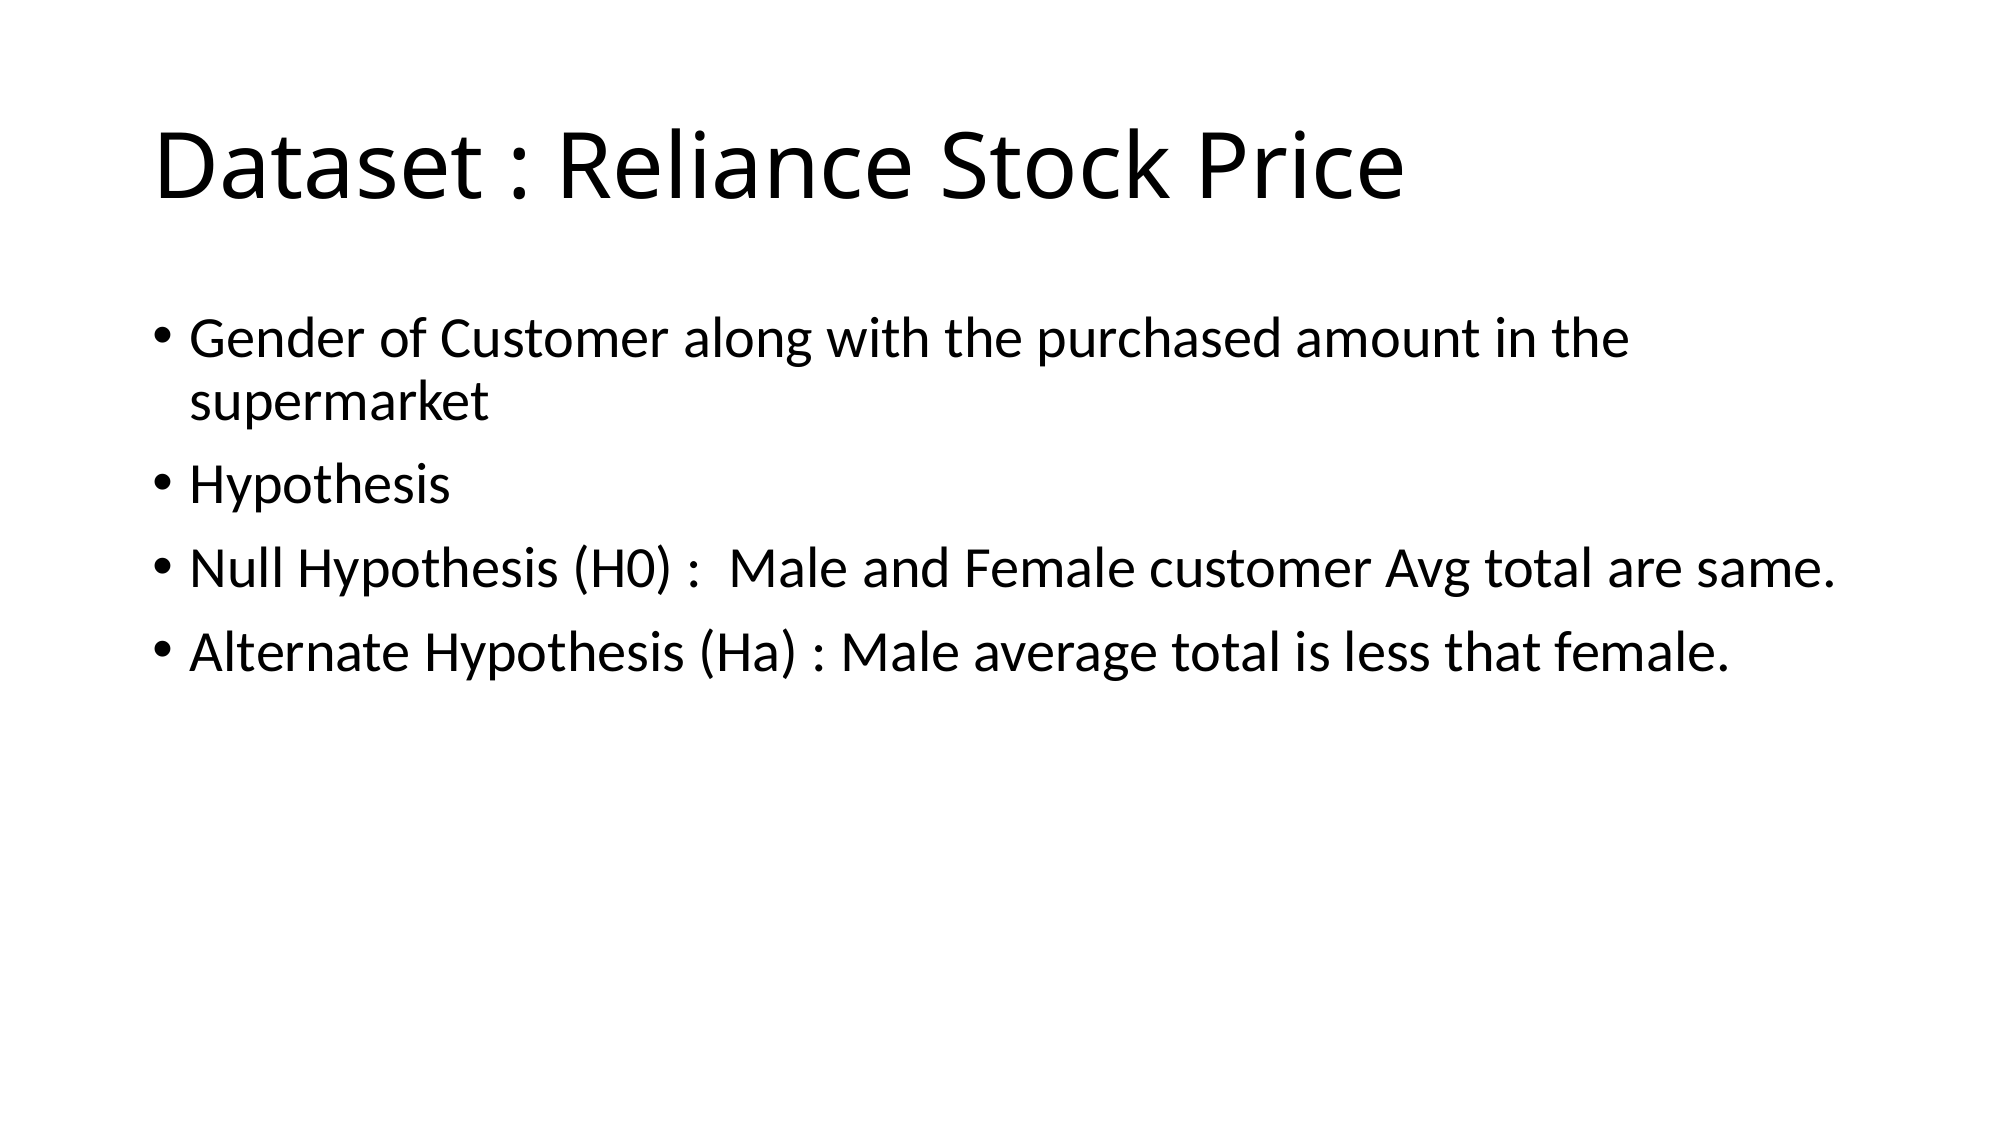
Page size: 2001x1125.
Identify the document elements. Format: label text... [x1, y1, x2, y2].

title Dataset : Reliance Stock Price [137, 59, 1863, 278]
list Gender of Customer along with the purchased amount in the supermarket Hypothesis Null Hypothesis (H0) : Male and Female customer Avg total are same. Alternate Hypothesis (Ha) : Male average total is less that female. [137, 299, 1863, 1014]
